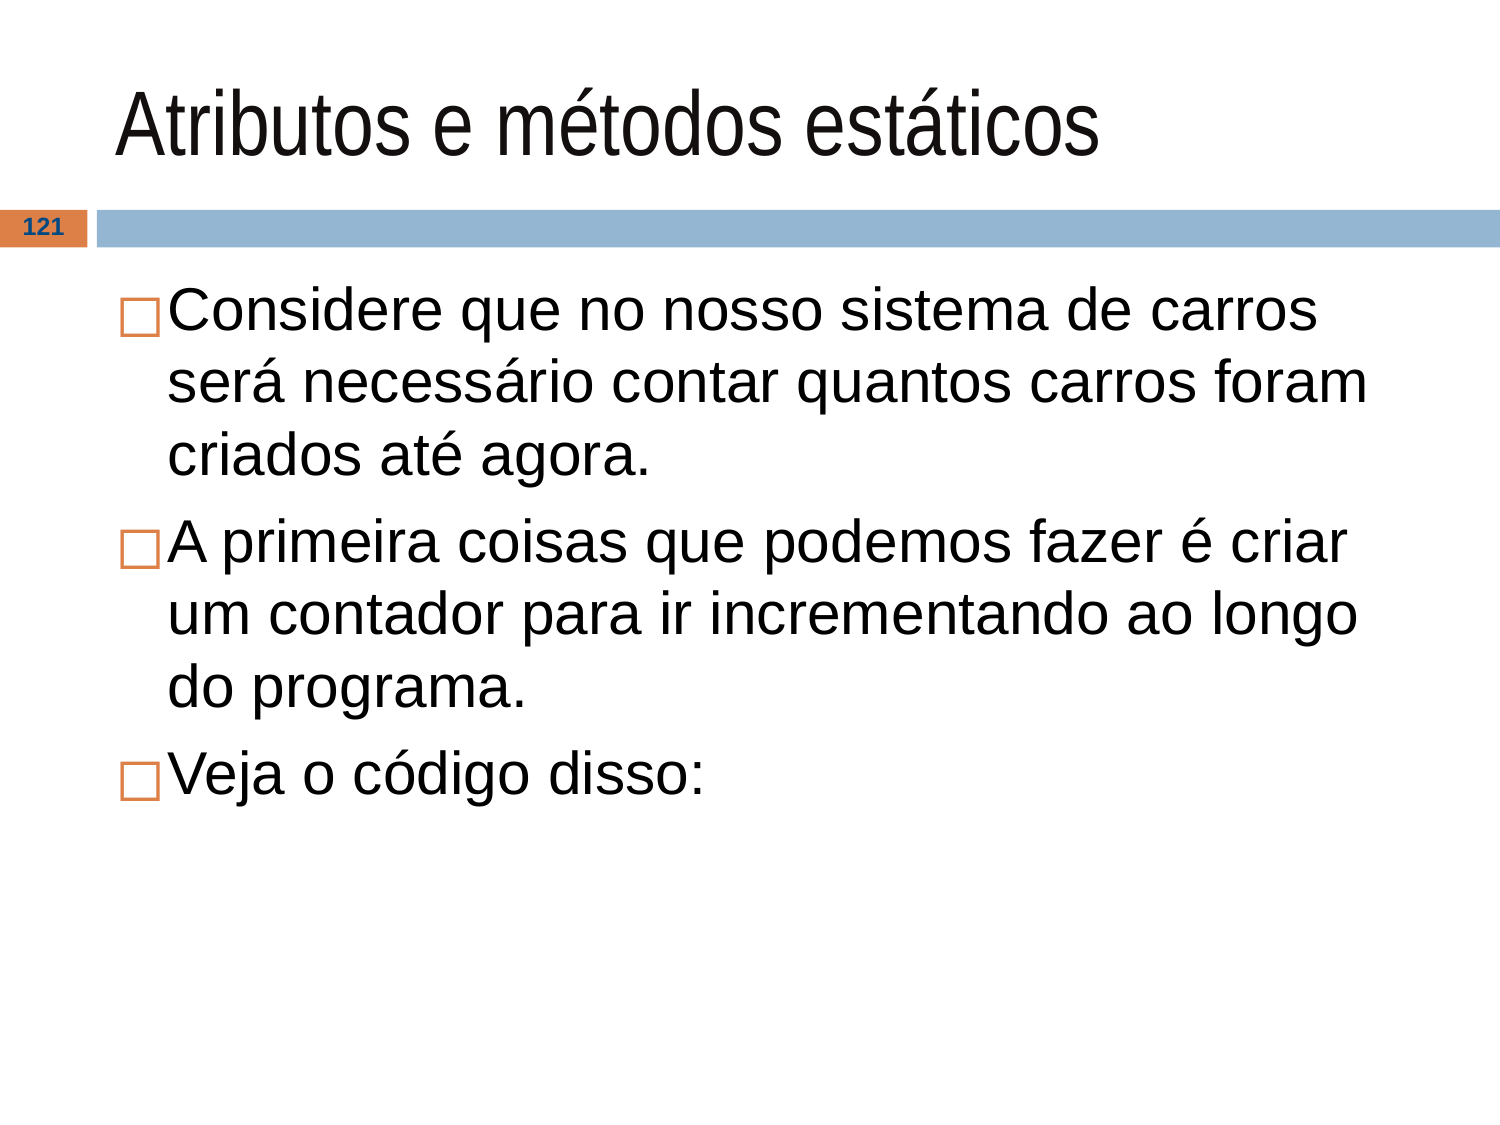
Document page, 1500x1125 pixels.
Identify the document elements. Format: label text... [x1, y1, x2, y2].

list Considere que no nosso sistema de carros será necessário contar quantos carros foram criados até agora. A primeira coisas que podemos fazer é criar um contador para ir incrementando ao longo do programa. Veja o código disso: [100, 262, 1438, 1000]
title Atributos e métodos estáticos [100, 37, 1438, 200]
text_box ‹#› [0, 208, 88, 249]
